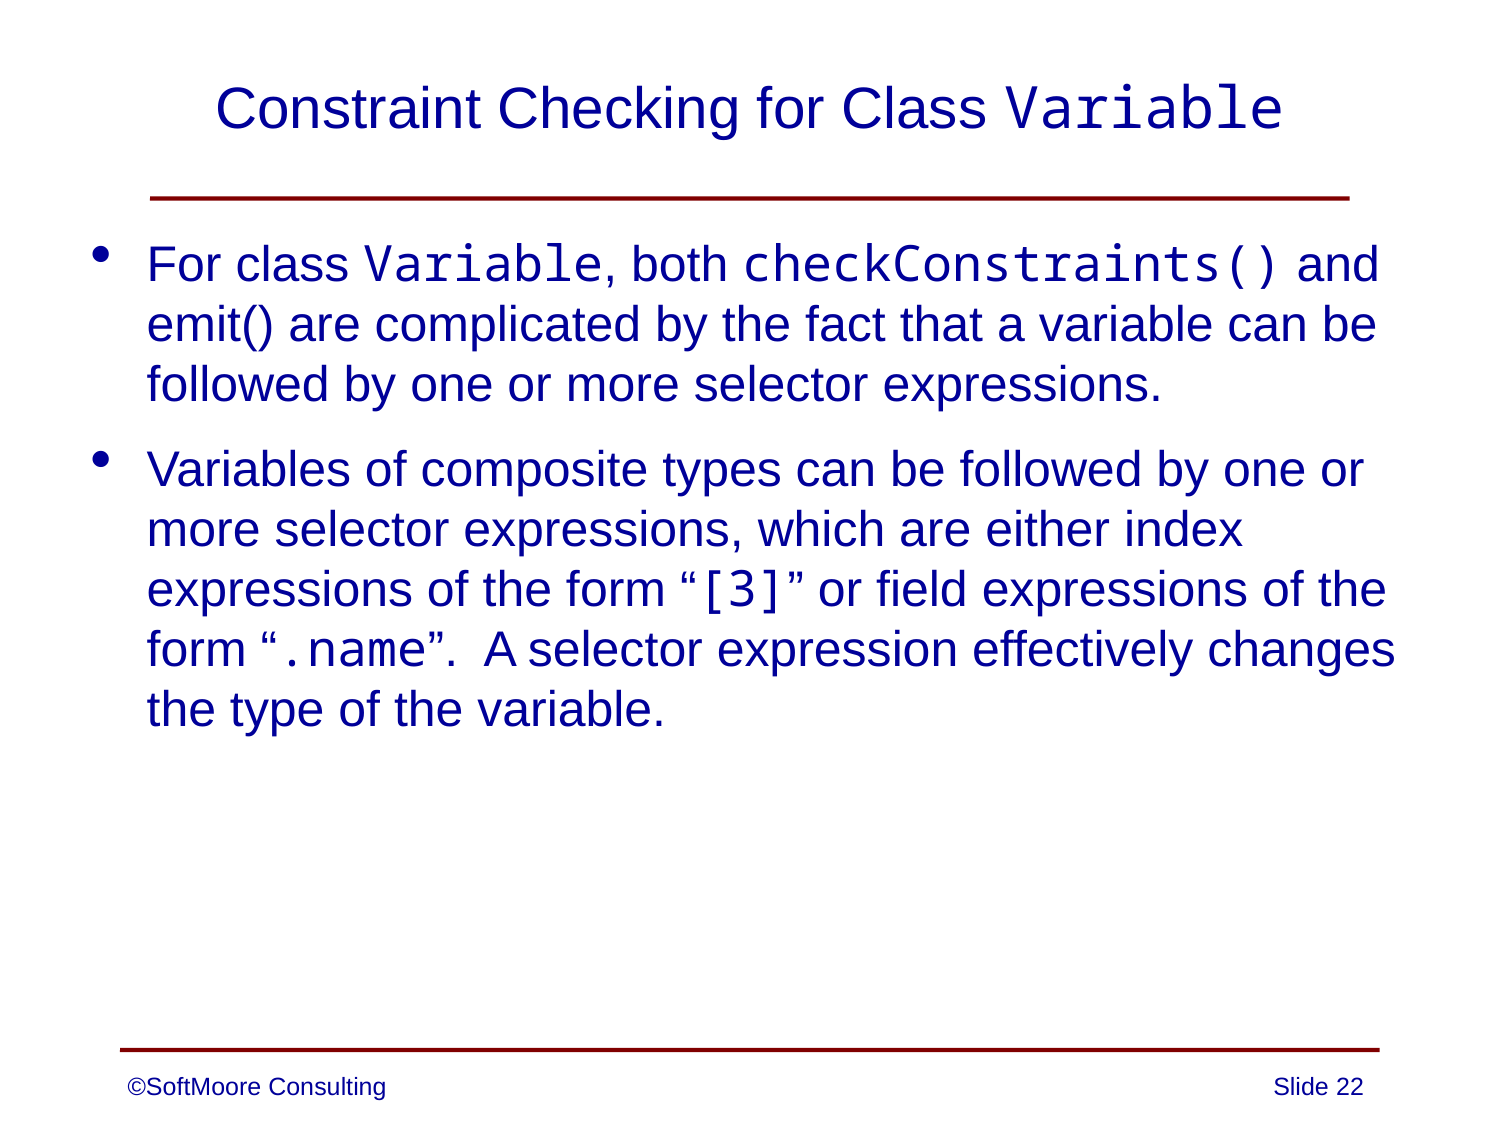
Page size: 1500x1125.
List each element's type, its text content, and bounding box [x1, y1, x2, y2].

footer ©SoftMoore Consulting [111, 1061, 563, 1109]
list For class Variable, both checkConstraints() and emit() are complicated by the fact that a variable can be followed by one or more selector expressions. Variables of composite types can be followed by one or more selector expressions, which are either index expressions of the form “[3]” or field expressions of the form “.name”. A selector expression effectively changes the type of the variable. [74, 223, 1425, 1034]
slide_number Slide 22 [1078, 1061, 1380, 1109]
title Constraint Checking for Class Variable [149, 22, 1350, 188]
